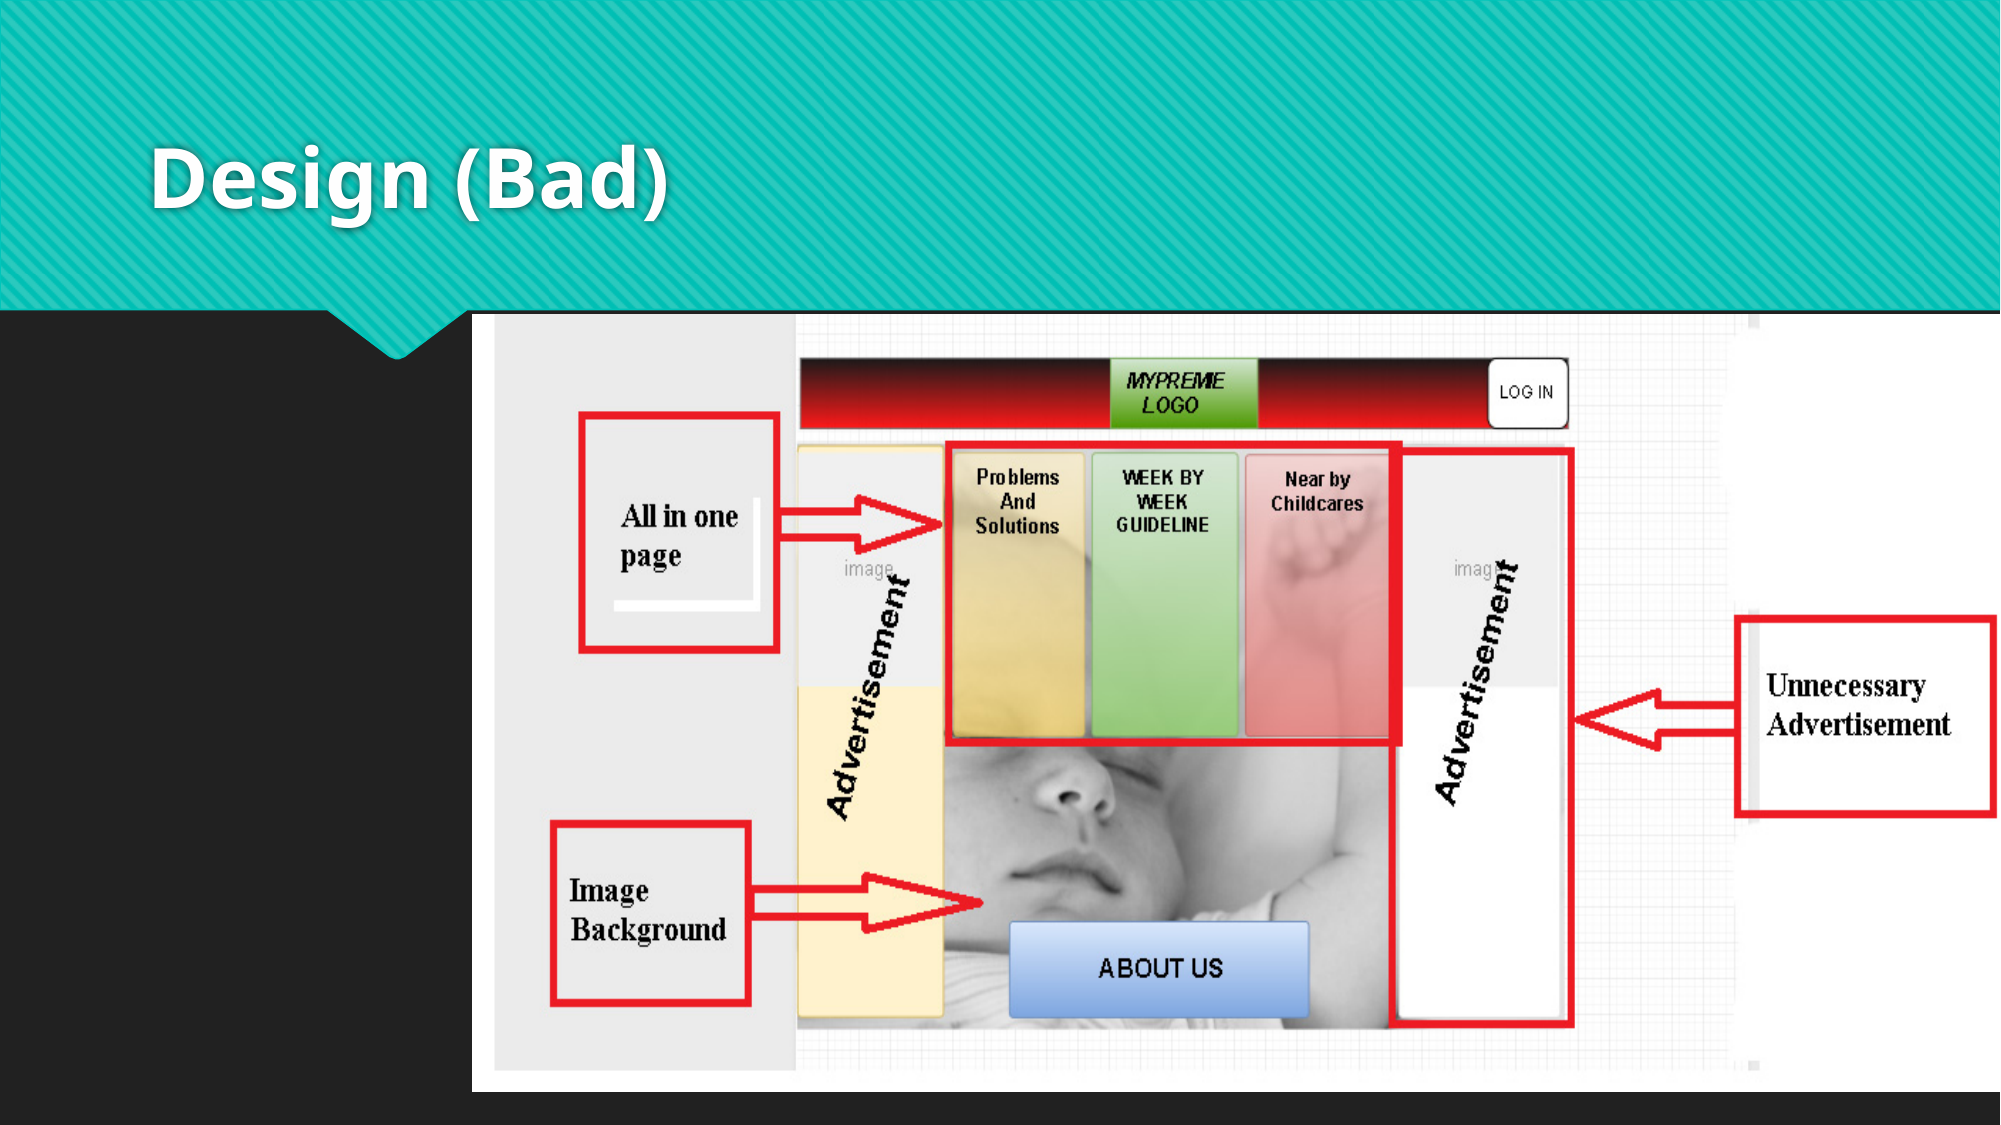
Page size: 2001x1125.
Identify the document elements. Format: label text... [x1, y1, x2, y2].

title Design (Bad) [132, 73, 1868, 233]
picture [472, 314, 2000, 1092]
